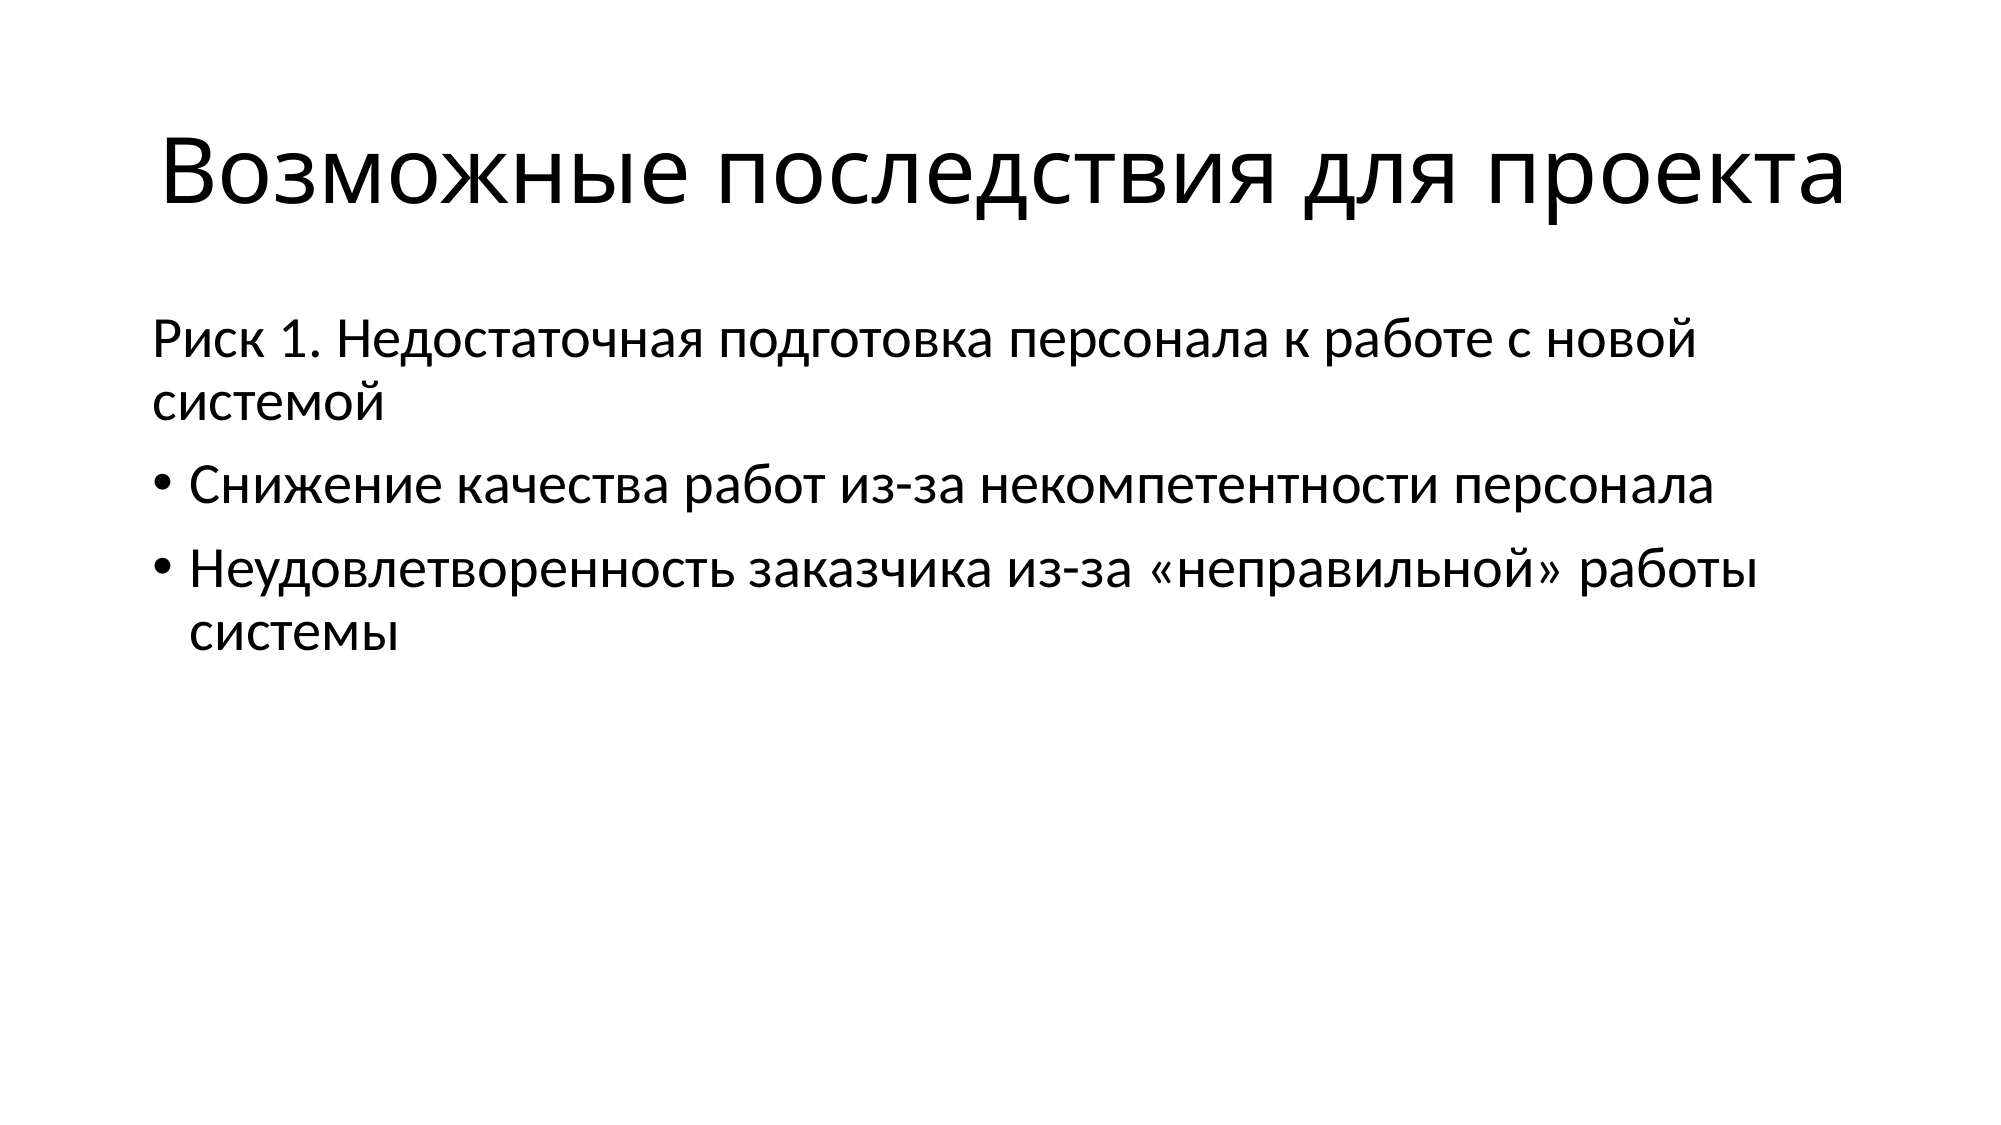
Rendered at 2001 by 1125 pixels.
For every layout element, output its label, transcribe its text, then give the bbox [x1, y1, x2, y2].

title Возможные последствия для проекта [143, 65, 1869, 284]
list Риск 1. Недостаточная подготовка персонала к работе с новой системой Снижение качества работ из-за некомпетентности персонала Неудовлетворенность заказчика из-за «неправильной» работы системы [137, 299, 1863, 1014]
